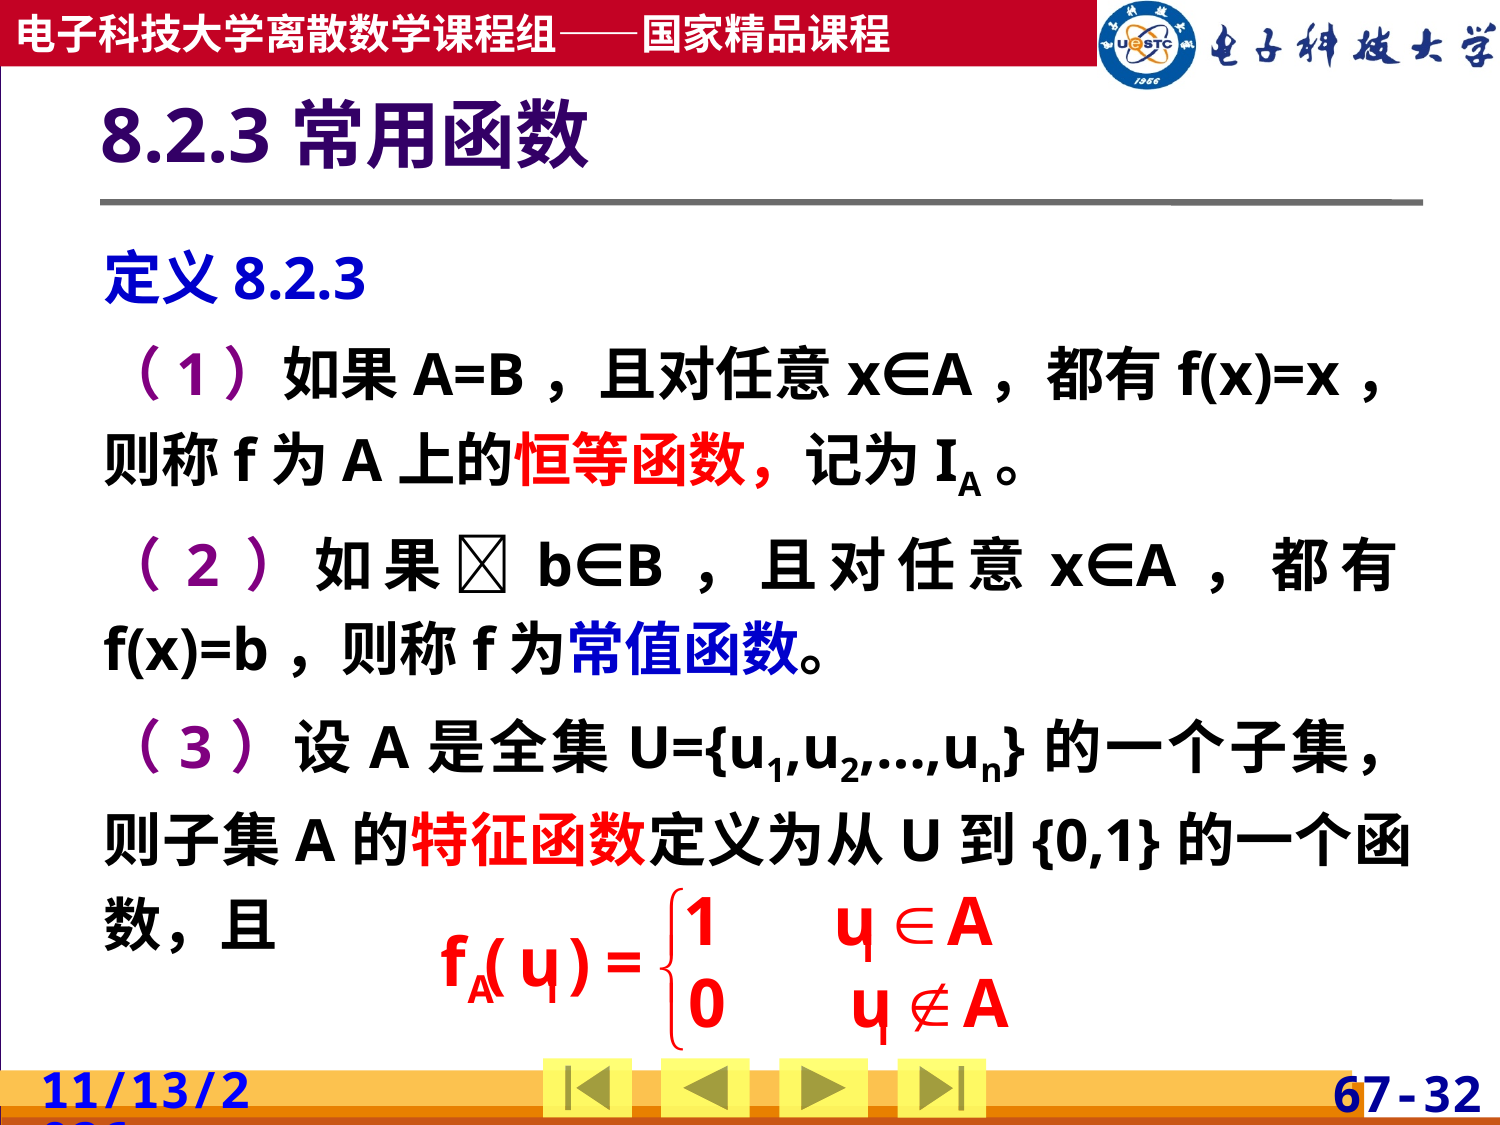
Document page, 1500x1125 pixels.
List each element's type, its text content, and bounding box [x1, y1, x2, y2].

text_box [430, 871, 1009, 1060]
picture [1097, 0, 1500, 91]
list 定义8.2.3 （1）如果A=B，且对任意x∈A，都有f(x)=x，则称f为A上的恒等函数，记为IA。 （2）如果b∈B，且对任意x∈A，都有f(x)=b，则称f为常值函数。 （3）设A是全集U={u1,u2,…,un}的一个子集，则子集A的特征函数定义为从U到{0,1}的一个函数，且 [88, 545, 1428, 951]
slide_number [34, 1057, 284, 1119]
list 定义8.2.3 （1）如果A=B，且对任意x∈A，都有f(x)=x，则称f为A上的恒等函数，记为IA。 （2）如果b∈B，且对任意x∈A，都有f(x)=b，则称f为常值函数。 （3）设A是全集U={u1,u2,…,un}的一个子集，则子集A的特征函数定义为从U到{0,1}的一个函数，且 [88, 220, 1428, 544]
title 8.2.3常用函数 [100, 90, 1424, 187]
